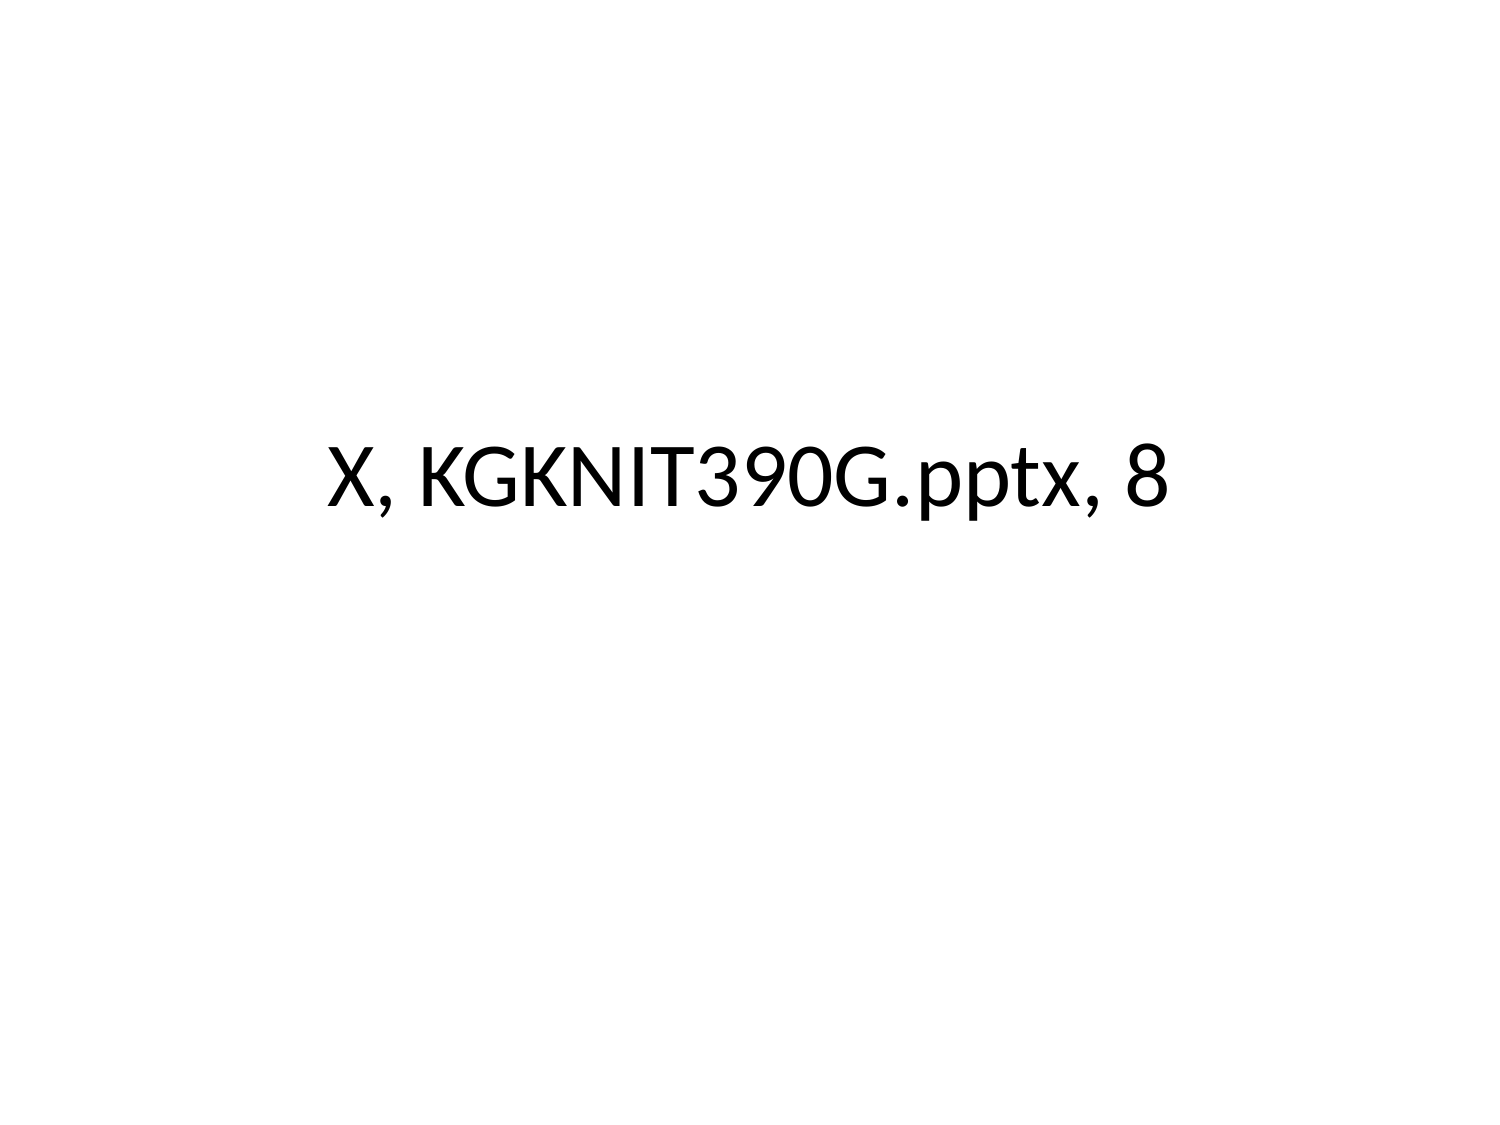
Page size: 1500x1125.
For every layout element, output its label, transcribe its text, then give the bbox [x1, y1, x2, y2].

title X, KGKNIT390G.pptx, 8 [112, 349, 1388, 591]
